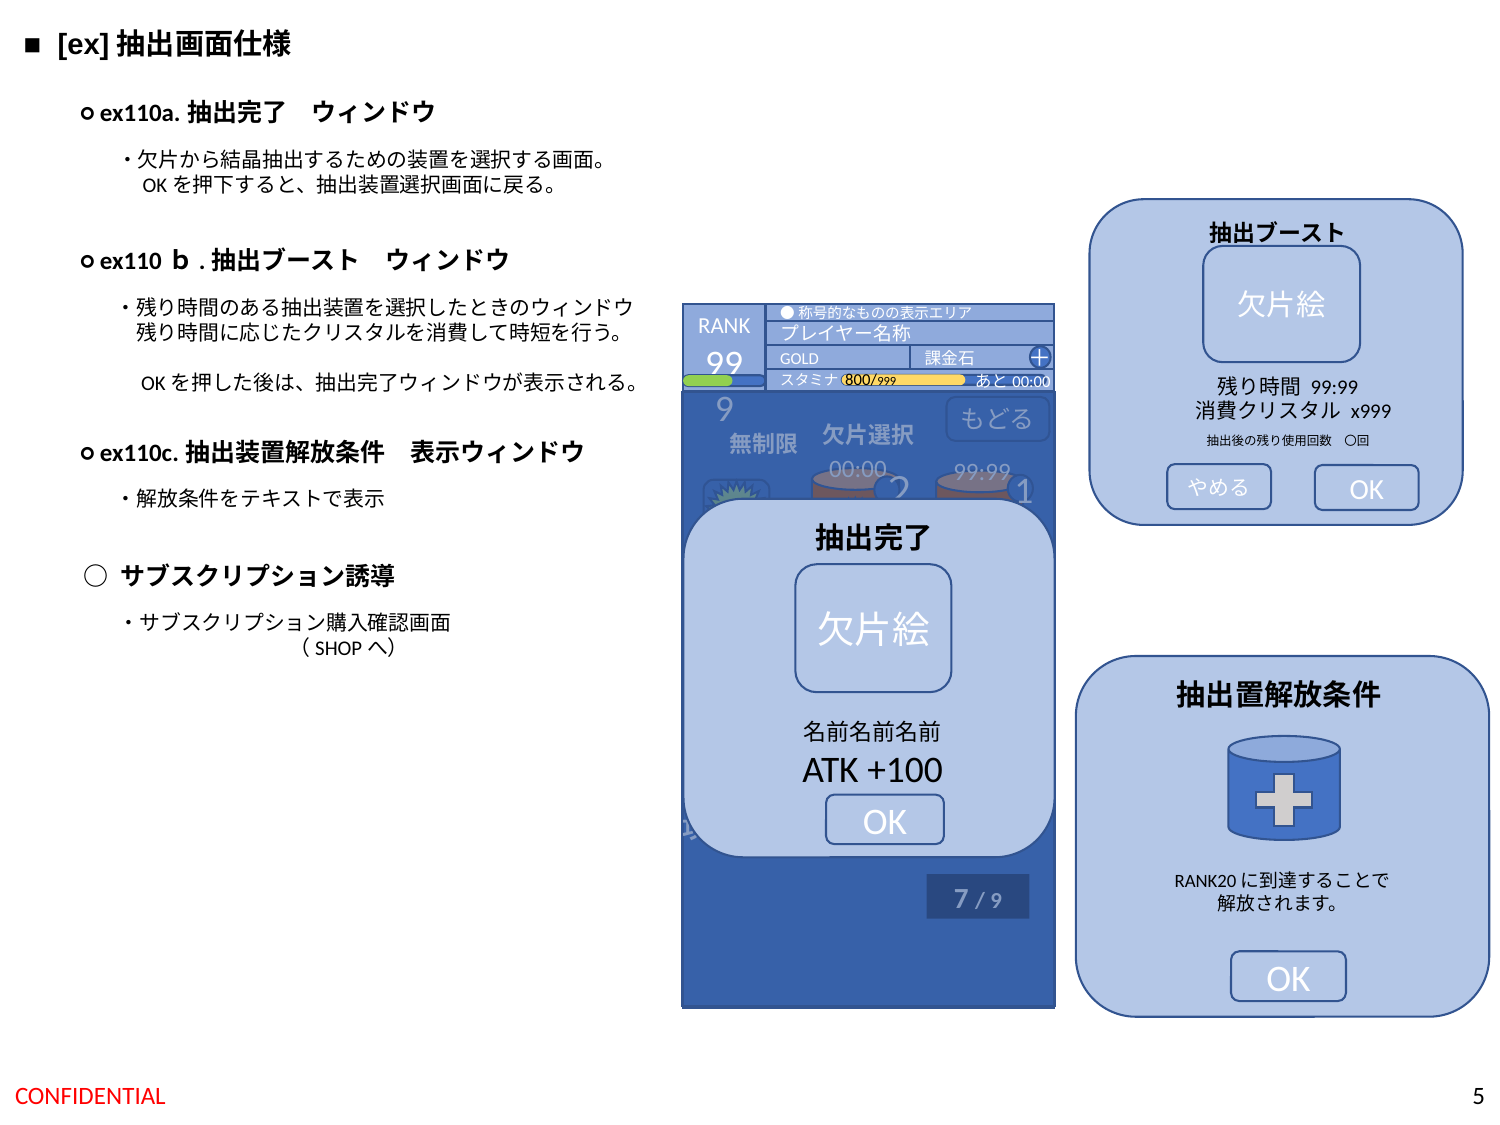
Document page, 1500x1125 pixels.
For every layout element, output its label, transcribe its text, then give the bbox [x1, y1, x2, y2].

text_box OK [1229, 950, 1348, 1003]
text_box ○ ex110c.抽出装置解放条件 表示ウィンドウ [65, 428, 299, 475]
text_box ■ [ex]抽出画面仕様 [8, 17, 308, 68]
text_box 抽出置解放条件 [1161, 668, 1415, 719]
text_box [1074, 654, 1491, 1018]
text_box RANK20に到達することで 解放されます。 [1121, 861, 1444, 922]
text_box ・サブスクリプション購入確認画面 （SHOPへ） [103, 602, 466, 693]
text_box [1227, 734, 1341, 841]
text_box ○ サブスクリプション誘導 [68, 552, 301, 598]
text_box ・残り時間のある抽出装置を選択したときのウィンドウ 残り時間に応じたクリスタルを消費して時短を行う。 OKを押した後は、抽出完了ウィンドウが表示される。 [100, 287, 684, 402]
text_box CONFIDENTIAL [0, 1065, 507, 1125]
text_box ○ ex110a.抽出完了 ウィンドウ [65, 88, 299, 135]
text_box ○ ex110ｂ.抽出ブースト ウィンドウ [65, 237, 299, 283]
text_box ・解放条件をテキストで表示 [100, 478, 400, 519]
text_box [682, 303, 1055, 1009]
text_box ・欠片から結晶抽出するための装置を選択する画面。 OKを押下すると、抽出装置選択画面に戻る。 [102, 138, 631, 229]
slide_number 4 [1162, 1065, 1500, 1125]
text_box [1255, 773, 1313, 827]
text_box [1089, 199, 1463, 525]
